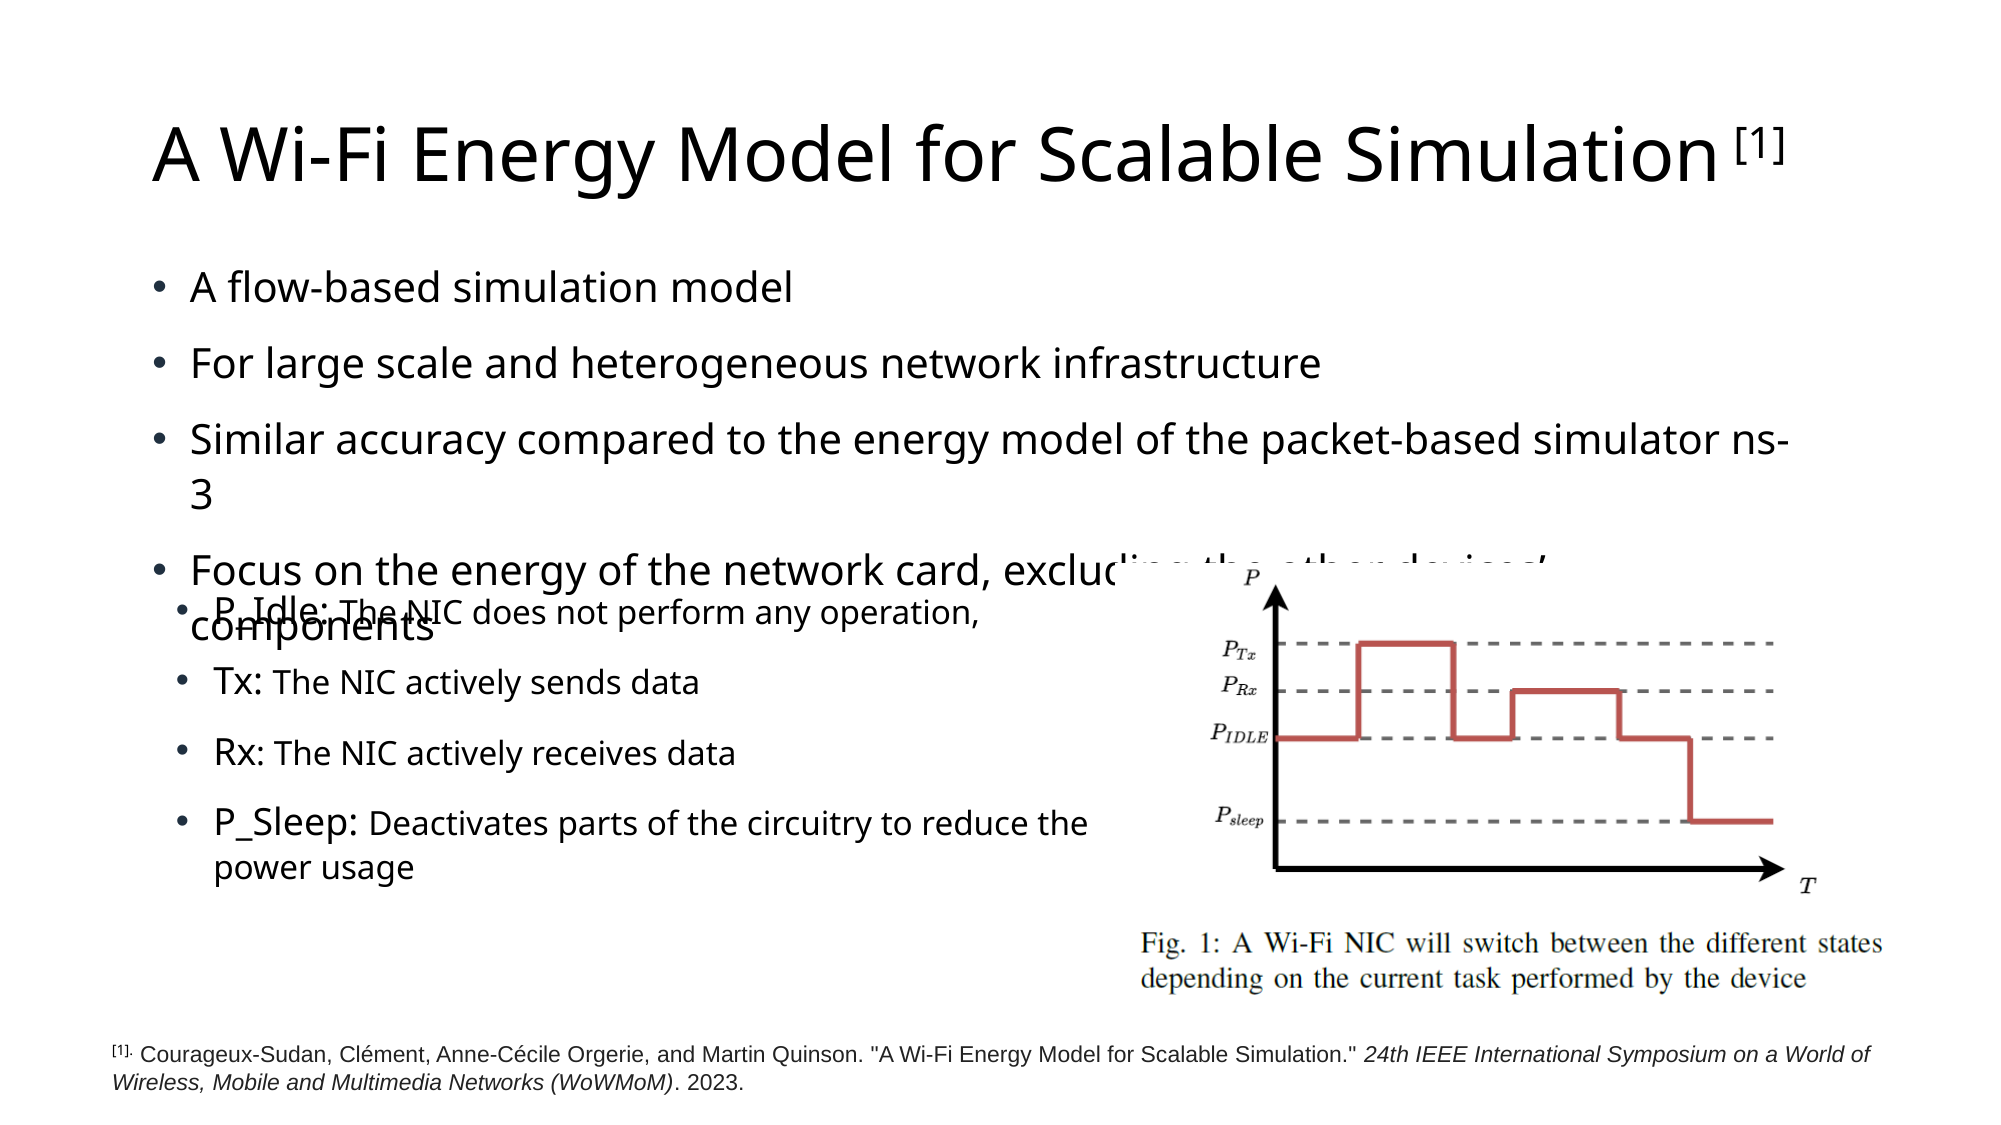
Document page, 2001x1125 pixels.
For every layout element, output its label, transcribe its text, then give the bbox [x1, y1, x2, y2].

picture [1115, 563, 1903, 1000]
text_box [1]. Courageux-Sudan, Clément, Anne-Cécile Orgerie, and Martin Quinson. "A Wi-Fi Energy Model for Scalable Simulation." 24th IEEE International Symposium on a World of Wireless, Mobile and Multimedia Networks (WoWMoM). 2023. [97, 1030, 1903, 1103]
title A Wi-Fi Energy Model for Scalable Simulation [1] [137, 59, 1863, 204]
text_box P_Idle: The NIC does not perform any operation, Tx: The NIC actively sends data Rx: The NIC actively receives data P_Sleep: Deactivates parts of the circuitry to reduce the power usage [160, 562, 1116, 907]
list A flow-based simulation model For large scale and heterogeneous network infrastructure Similar accuracy compared to the energy model of the packet-based simulator ns-3 Focus on the energy of the network card, excluding the other devices’ components [137, 248, 1816, 1014]
